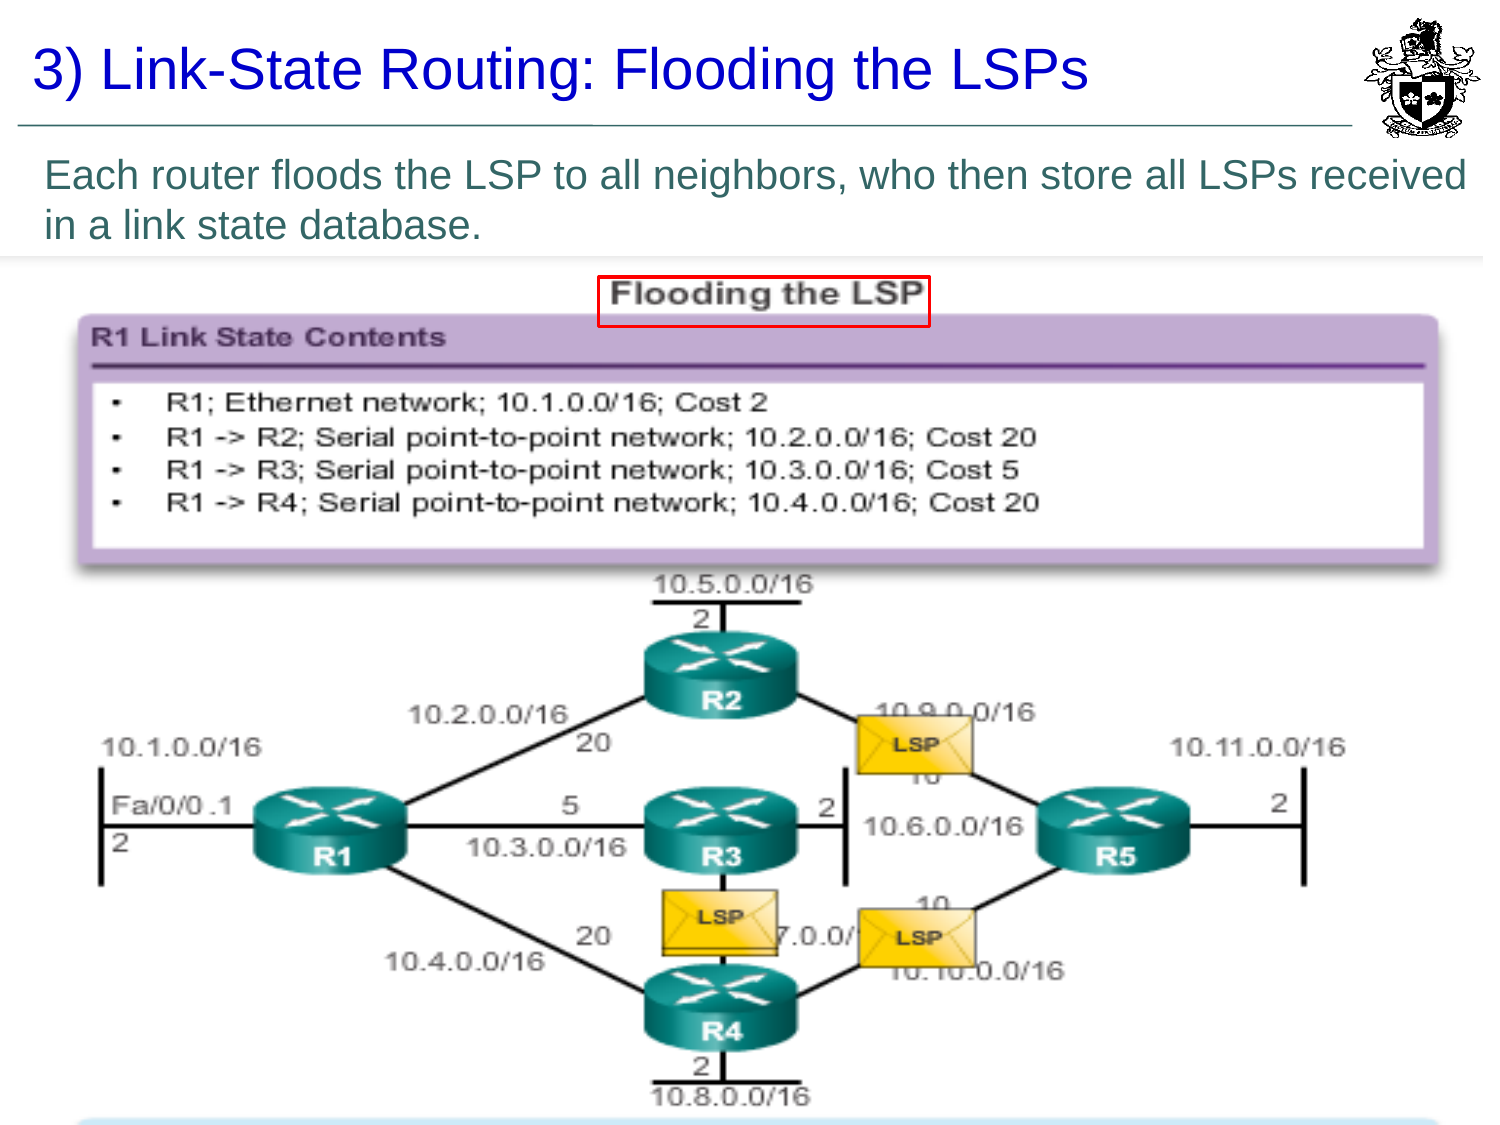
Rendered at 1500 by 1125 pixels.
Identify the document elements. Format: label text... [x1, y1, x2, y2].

title 3) Link-State Routing: Flooding the LSPs [17, 19, 1405, 114]
picture [1364, 18, 1481, 138]
text_box Each router floods the LSP to all neighbors, who then store all LSPs received in a link state database. [29, 140, 1500, 255]
picture [0, 256, 1483, 1125]
